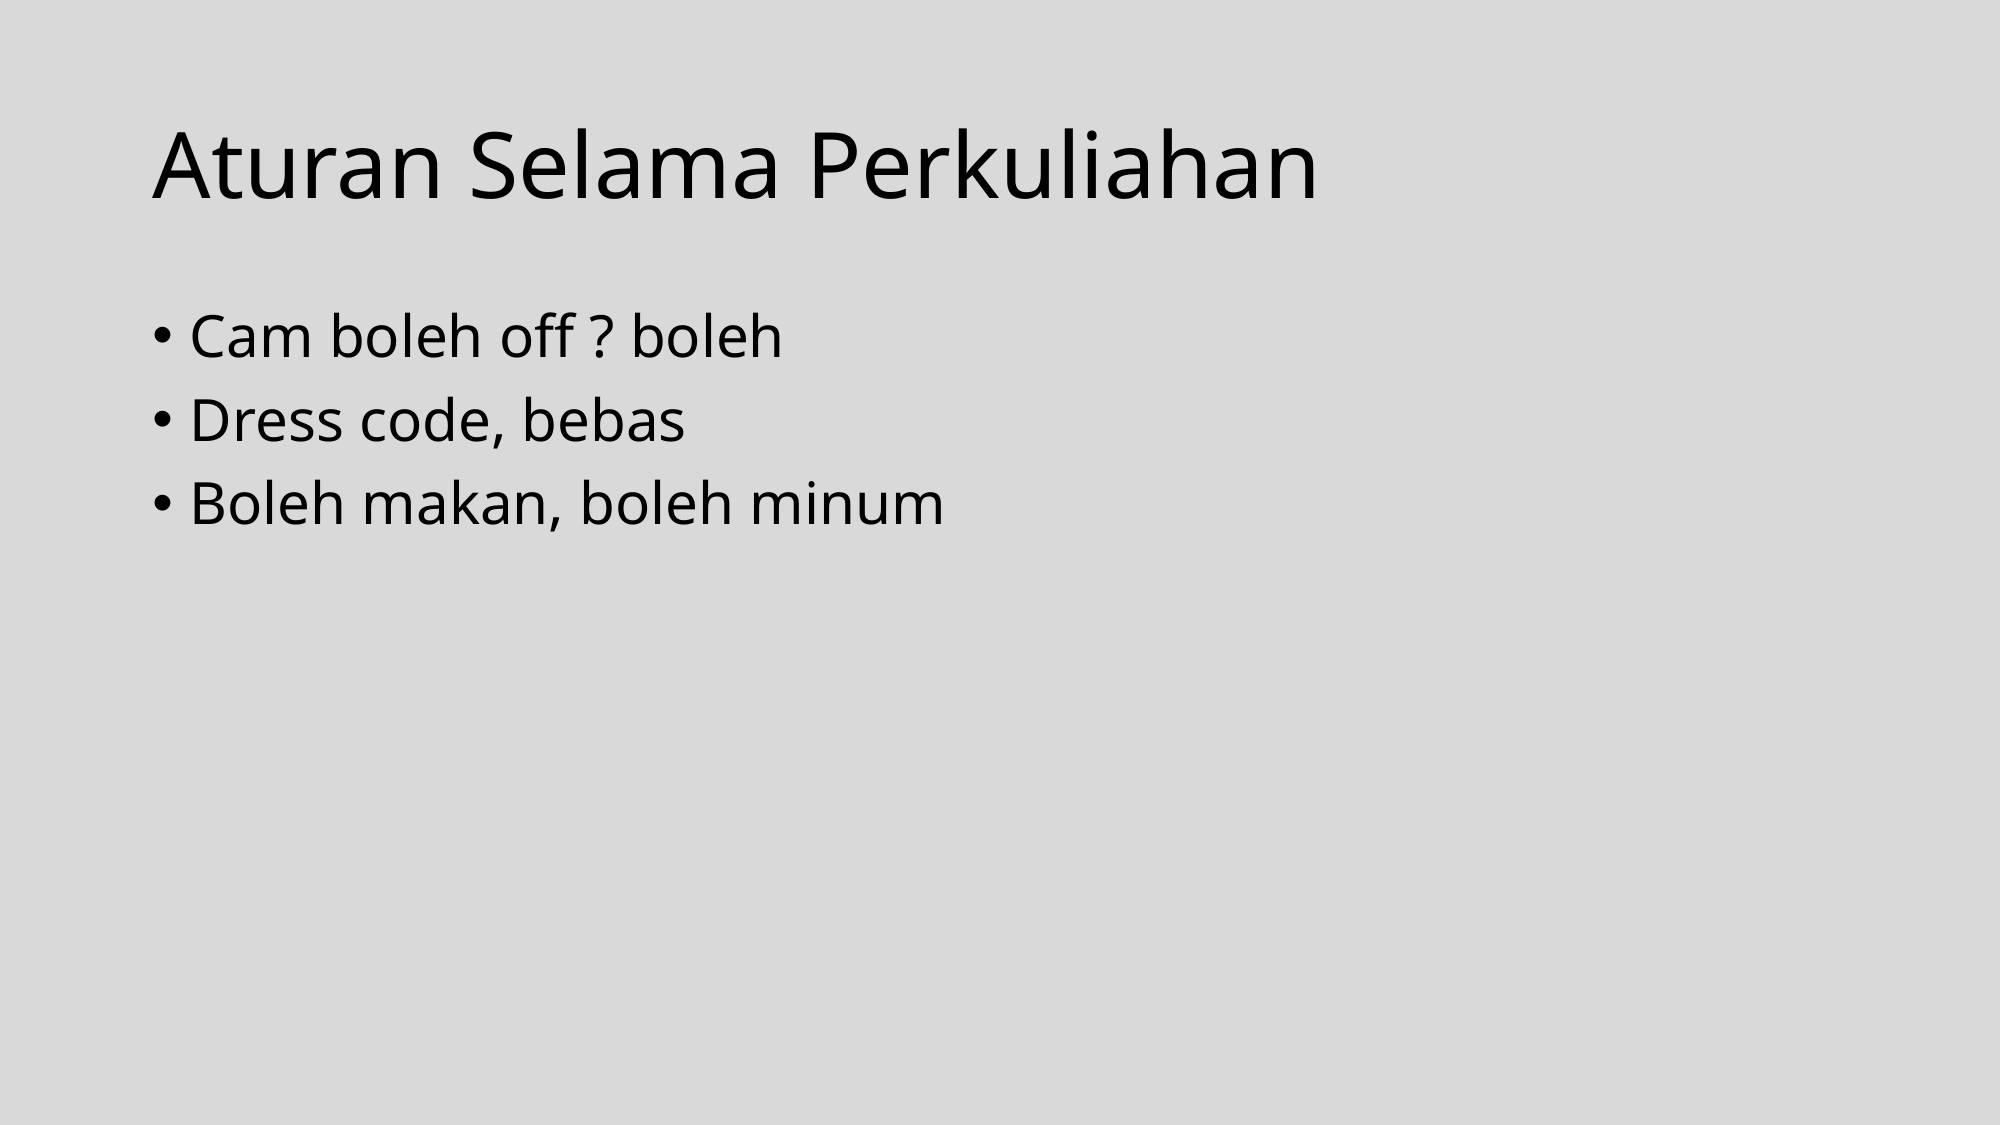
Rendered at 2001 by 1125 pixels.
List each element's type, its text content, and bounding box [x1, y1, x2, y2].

title Aturan Selama Perkuliahan [137, 59, 1863, 278]
list Cam boleh off ? boleh Dress code, bebas Boleh makan, boleh minum [137, 299, 1863, 1014]
